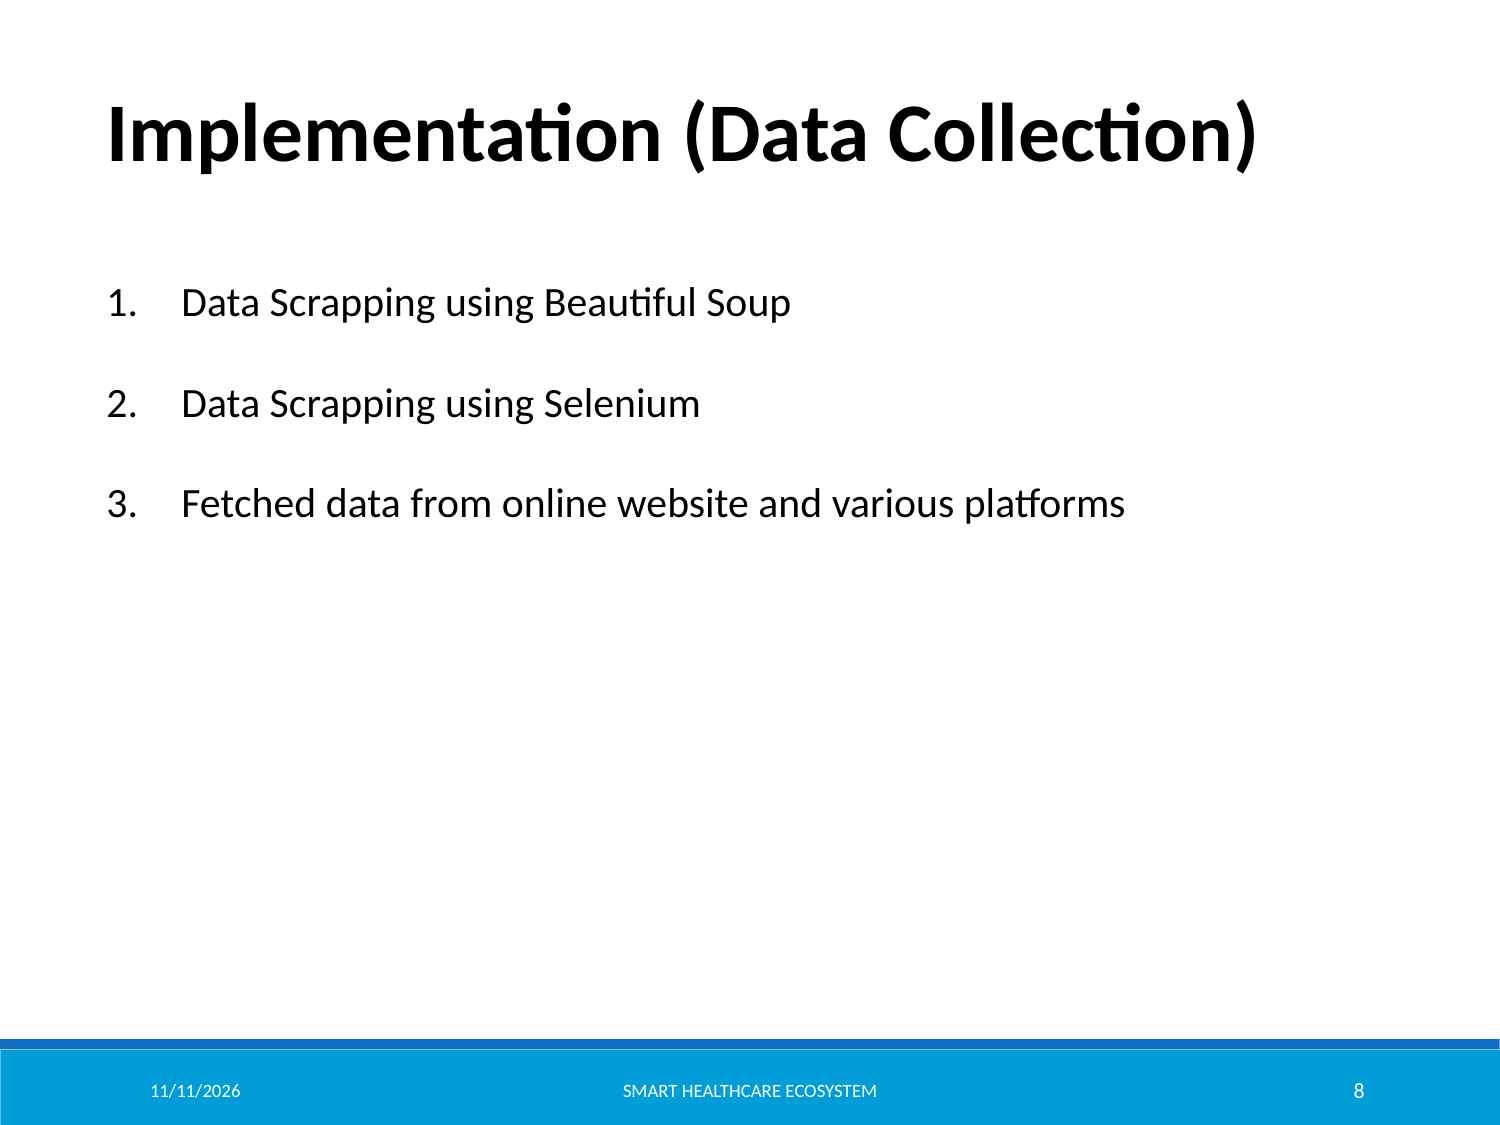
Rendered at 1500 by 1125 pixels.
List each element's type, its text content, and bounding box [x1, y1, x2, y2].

slide_number 8 [1218, 1059, 1380, 1120]
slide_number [135, 1059, 440, 1120]
text_box Data Scrapping using Beautiful Soup Data Scrapping using Selenium Fetched data from online website and various platforms [91, 286, 1174, 533]
text_box Implementation (Data Collection) [91, 70, 1438, 286]
footer Smart Healthcare ecosystem [453, 1059, 1047, 1120]
